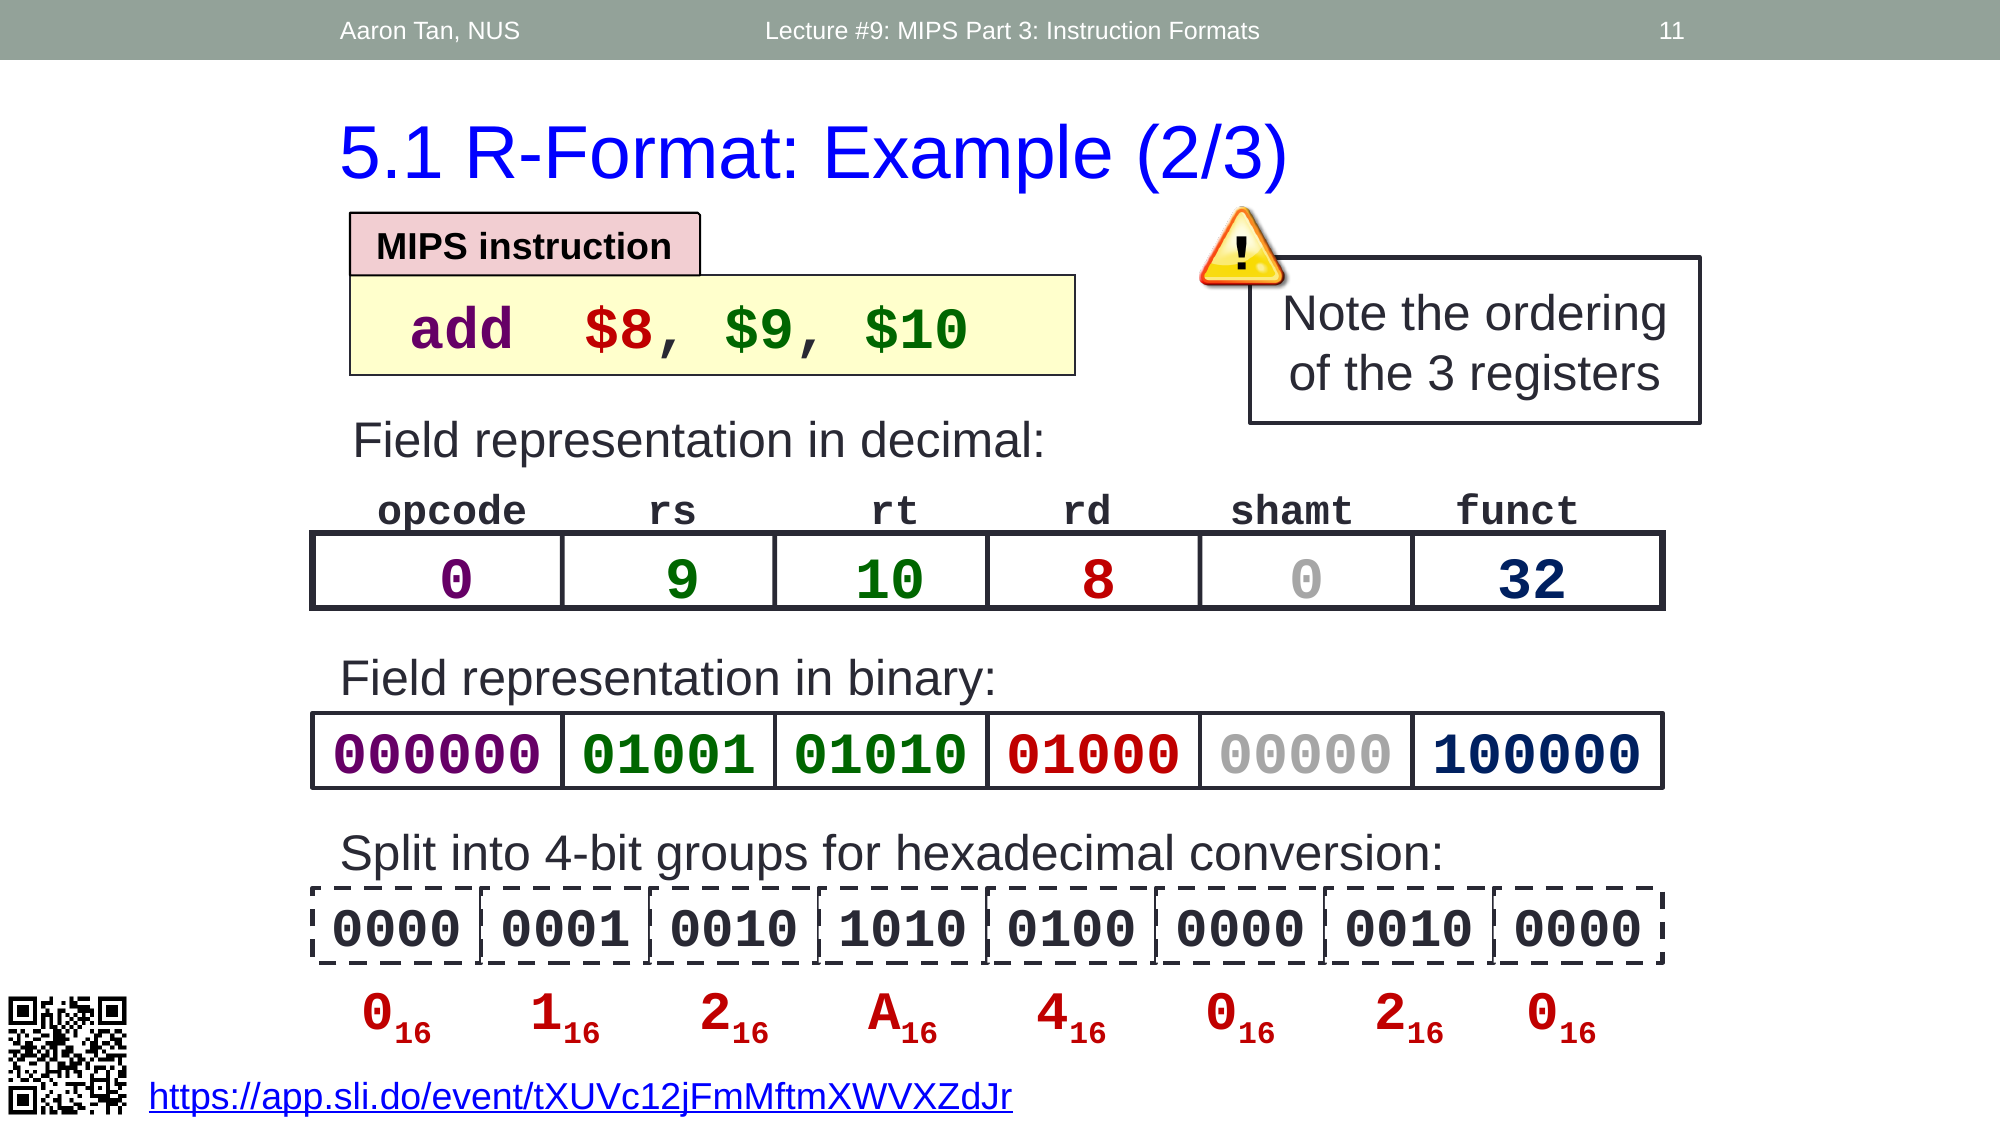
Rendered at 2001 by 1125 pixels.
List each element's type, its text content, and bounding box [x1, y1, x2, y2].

picture [0, 988, 134, 1122]
text_box 5.1 R-Format: Example (2/3) [324, 96, 1675, 202]
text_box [349, 212, 1076, 376]
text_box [312, 974, 1663, 1051]
footer Lecture #9: MIPS Part 3: Instruction Formats [800, 3, 1558, 57]
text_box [312, 887, 1663, 963]
slide_number Aaron Tan, NUS [324, 3, 800, 57]
text_box Split into 4-bit groups for hexadecimal conversion: [324, 812, 1525, 884]
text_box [312, 400, 1663, 619]
slide_number 11 [1558, 3, 1700, 57]
text_box Field representation in binary: [324, 637, 1238, 709]
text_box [1192, 202, 1701, 423]
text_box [312, 712, 1663, 788]
